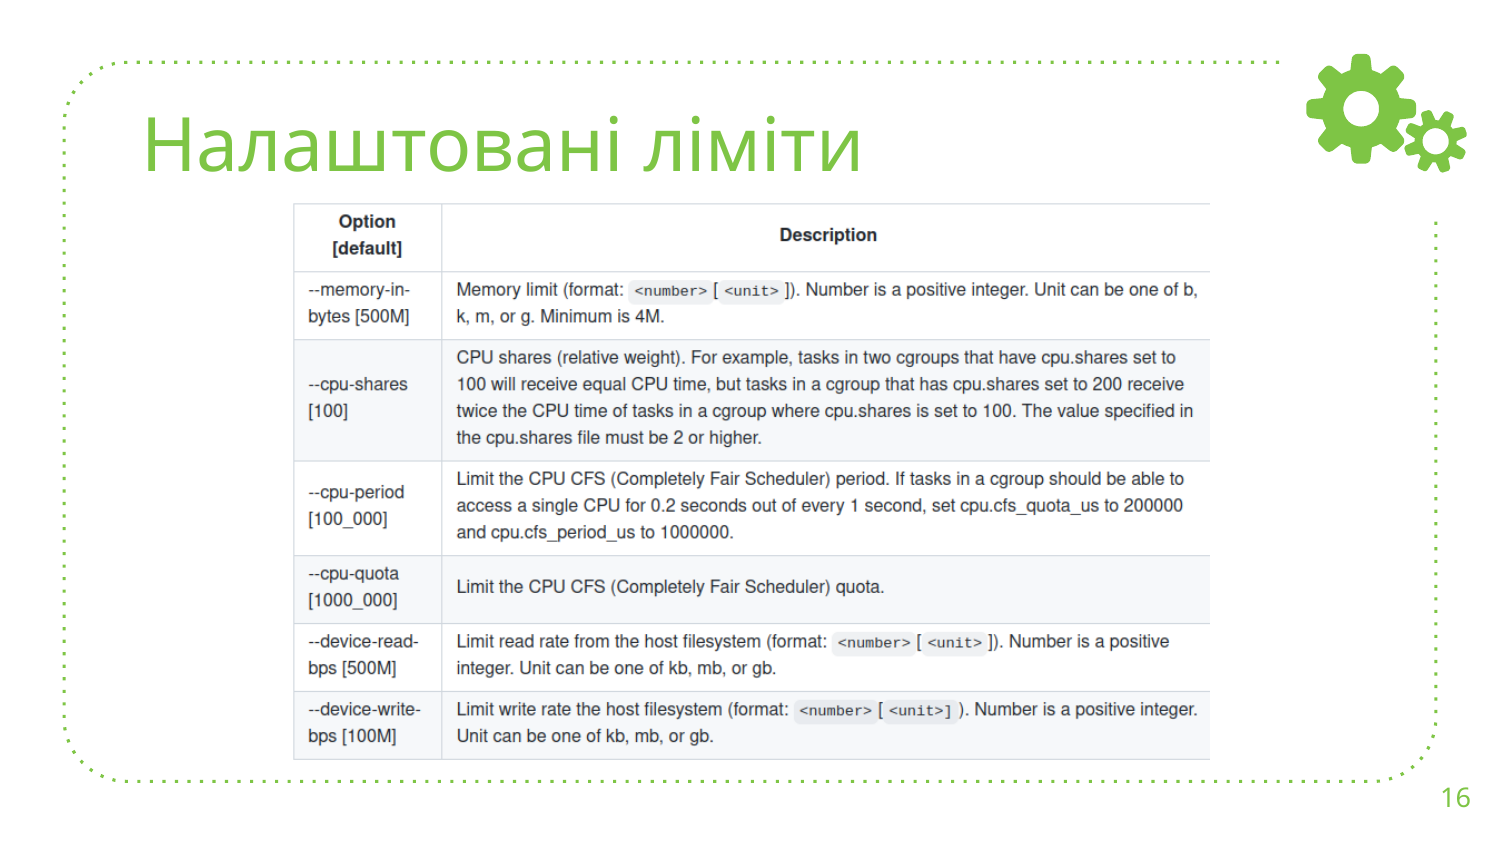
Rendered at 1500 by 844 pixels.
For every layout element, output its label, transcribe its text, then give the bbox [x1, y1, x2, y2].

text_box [1306, 53, 1467, 173]
title Налаштовані ліміти [126, 81, 1253, 222]
slide_number ‹#› [1411, 753, 1500, 844]
picture [290, 200, 1210, 770]
